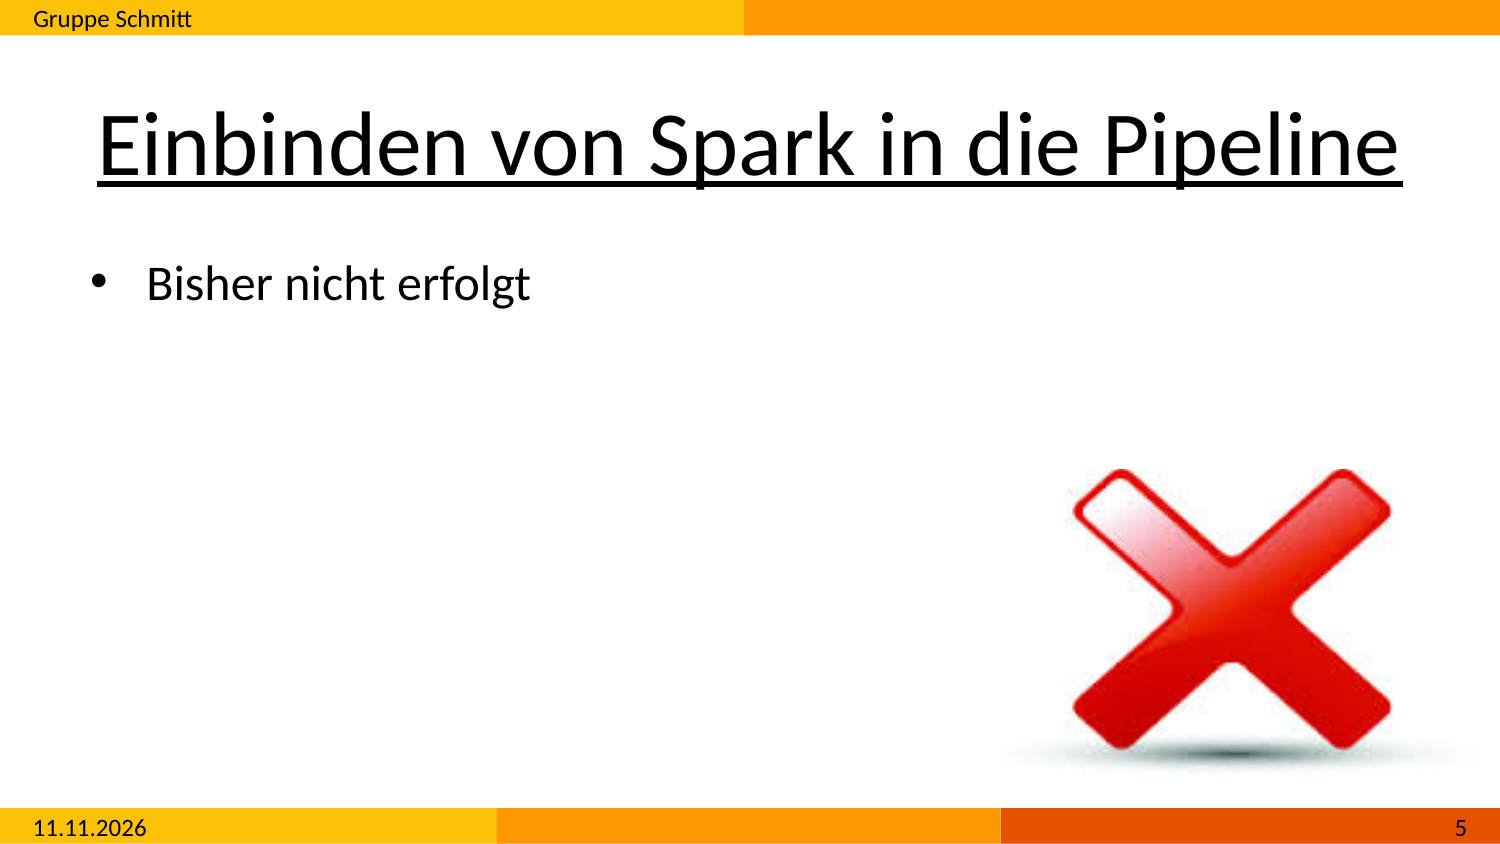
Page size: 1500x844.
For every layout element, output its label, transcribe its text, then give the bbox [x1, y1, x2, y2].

picture [984, 468, 1483, 776]
list Bisher nicht erfolgt [75, 243, 1425, 800]
slide_number 4 [1000, 808, 1483, 844]
title Einbinden von Spark in die Pipeline [75, 68, 1425, 210]
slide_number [17, 808, 497, 844]
